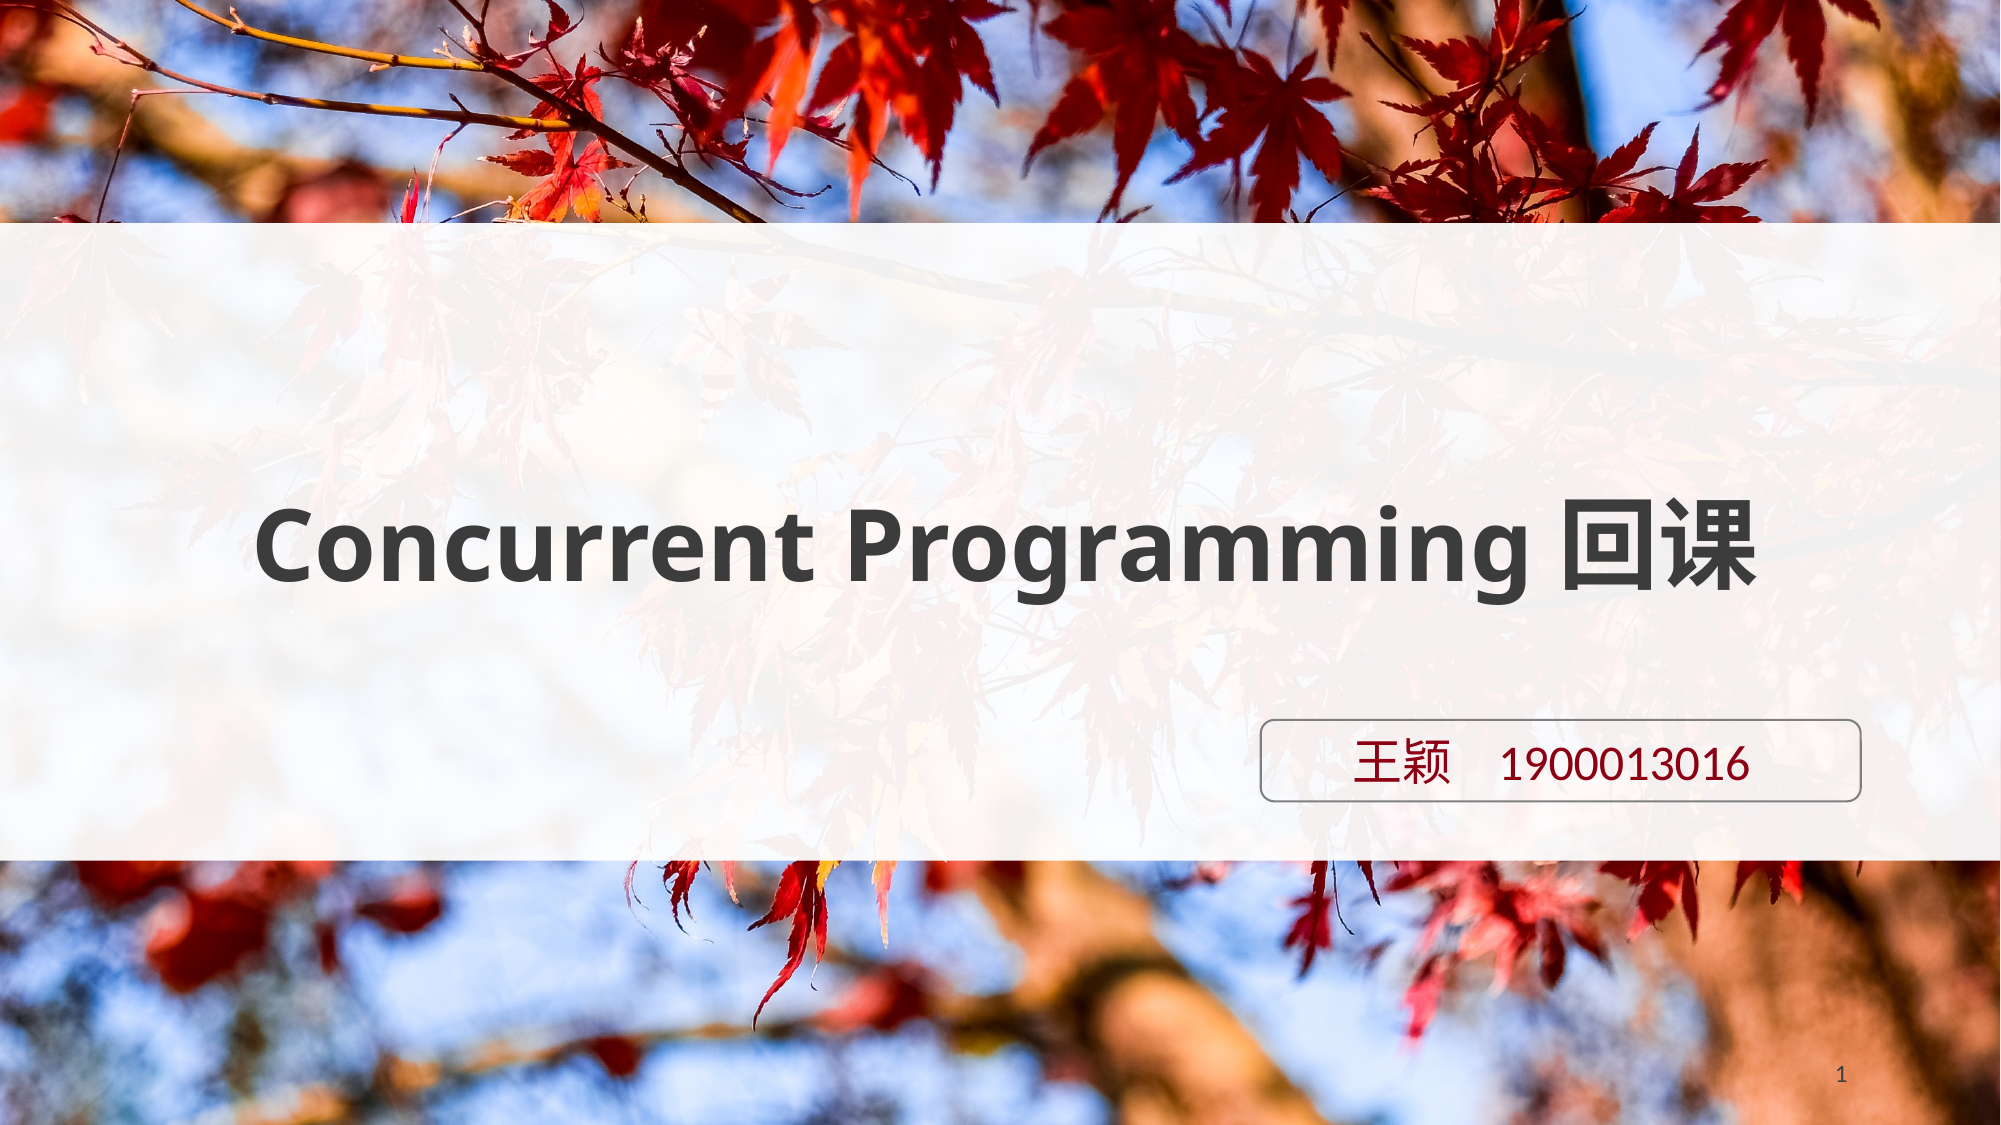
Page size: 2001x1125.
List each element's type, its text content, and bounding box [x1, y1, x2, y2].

picture [0, 0, 2001, 1125]
text_box Concurrent Programming回课 [0, 222, 2000, 862]
slide_number 1 [1412, 1042, 1863, 1103]
text_box 王颖 1900013016 [1337, 722, 2000, 798]
text_box [1260, 719, 1856, 802]
